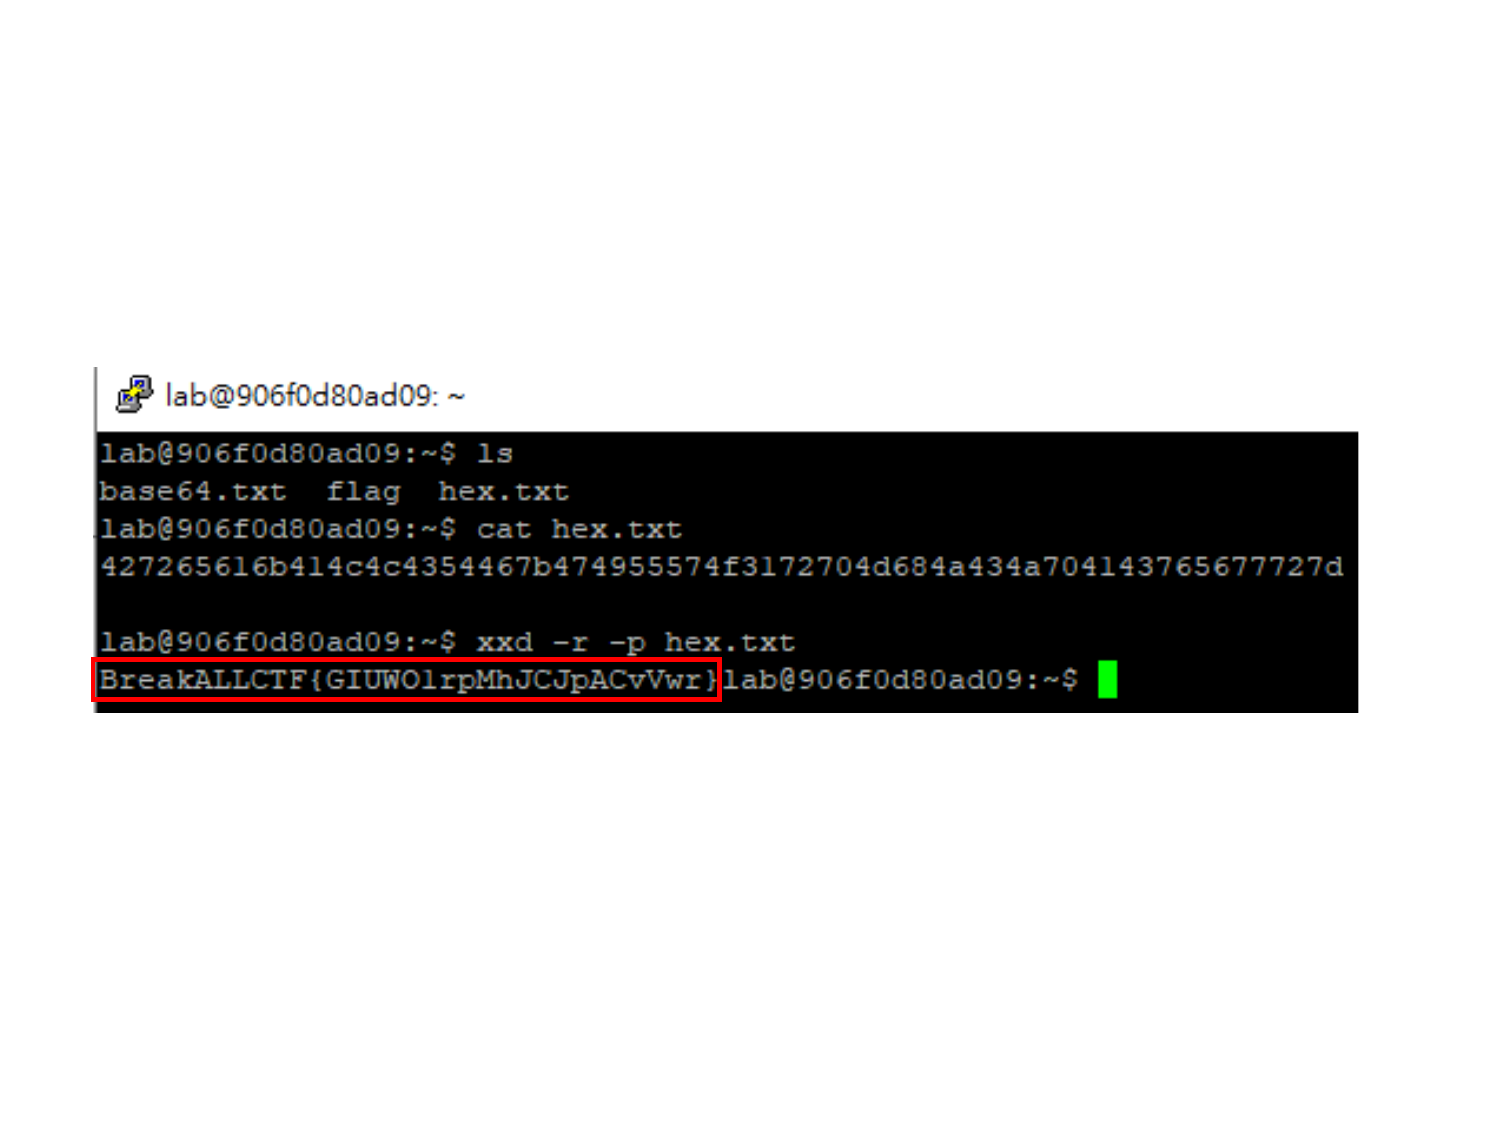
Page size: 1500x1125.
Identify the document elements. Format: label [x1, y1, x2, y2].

list [92, 367, 1359, 713]
